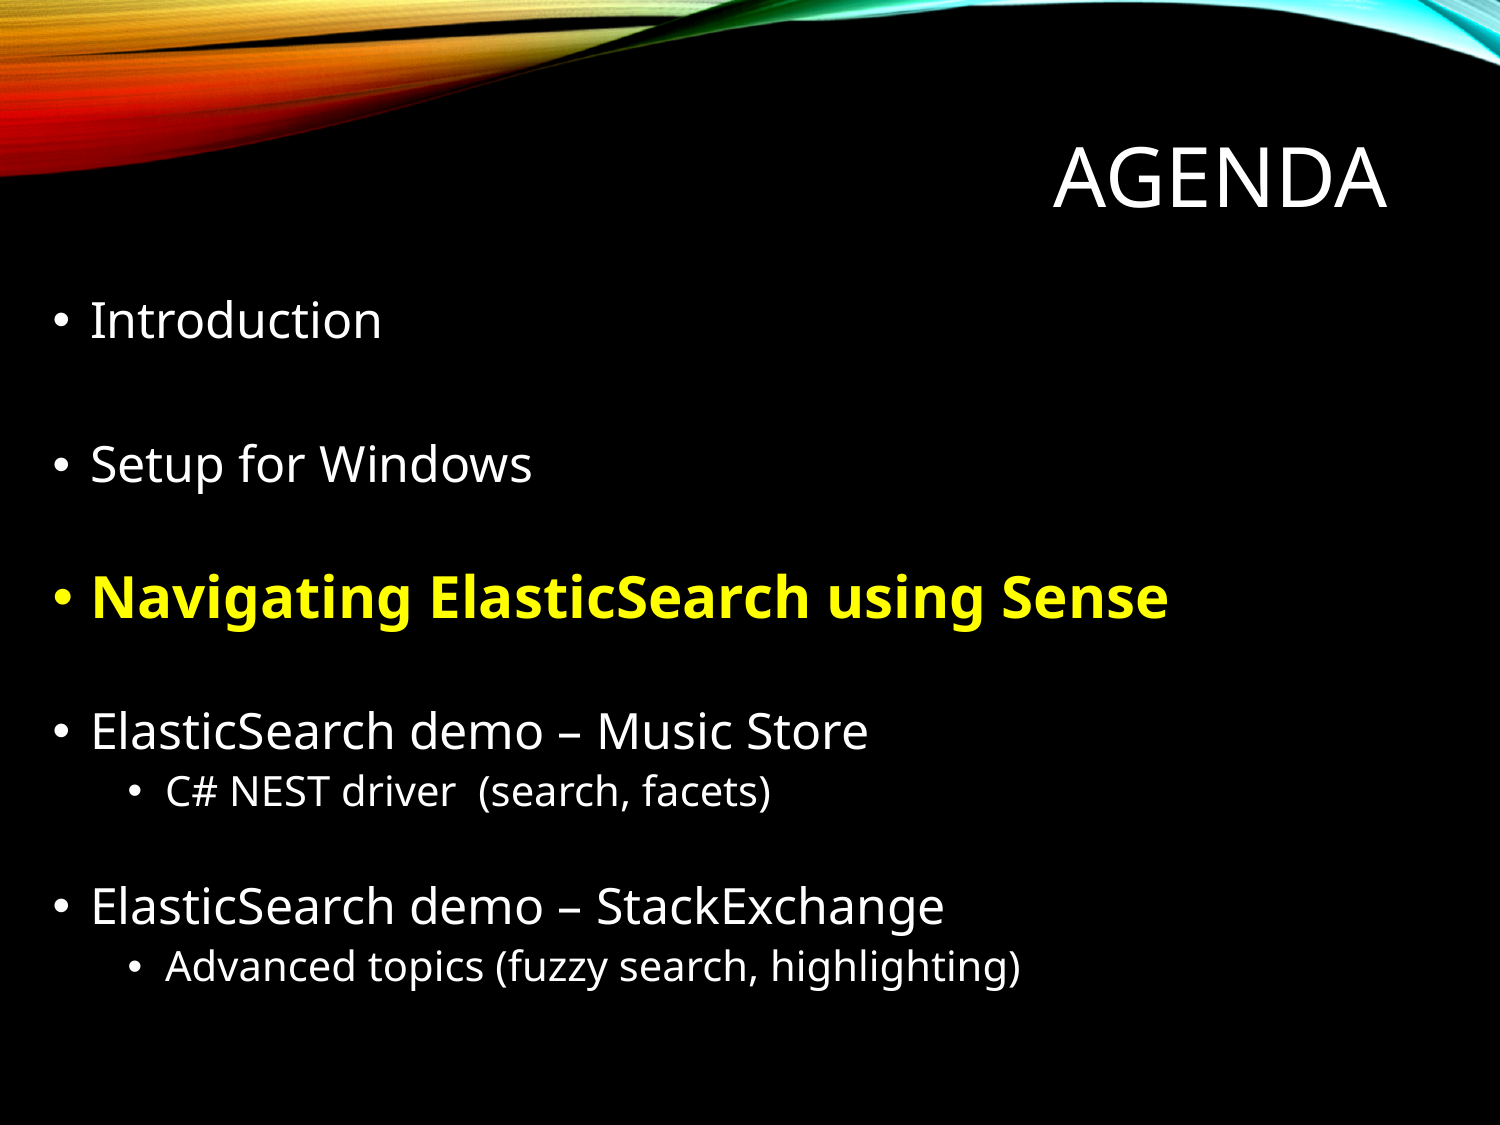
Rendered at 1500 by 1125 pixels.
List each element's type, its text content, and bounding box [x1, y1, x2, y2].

list Introduction Setup for Windows Navigating ElasticSearch using Sense ElasticSearch demo – Music Store C# NEST driver (search, facets) ElasticSearch demo – StackExchange Advanced topics (fuzzy search, highlighting) [37, 287, 1338, 1025]
title Agenda [356, 75, 1403, 288]
picture [0, 0, 1500, 178]
